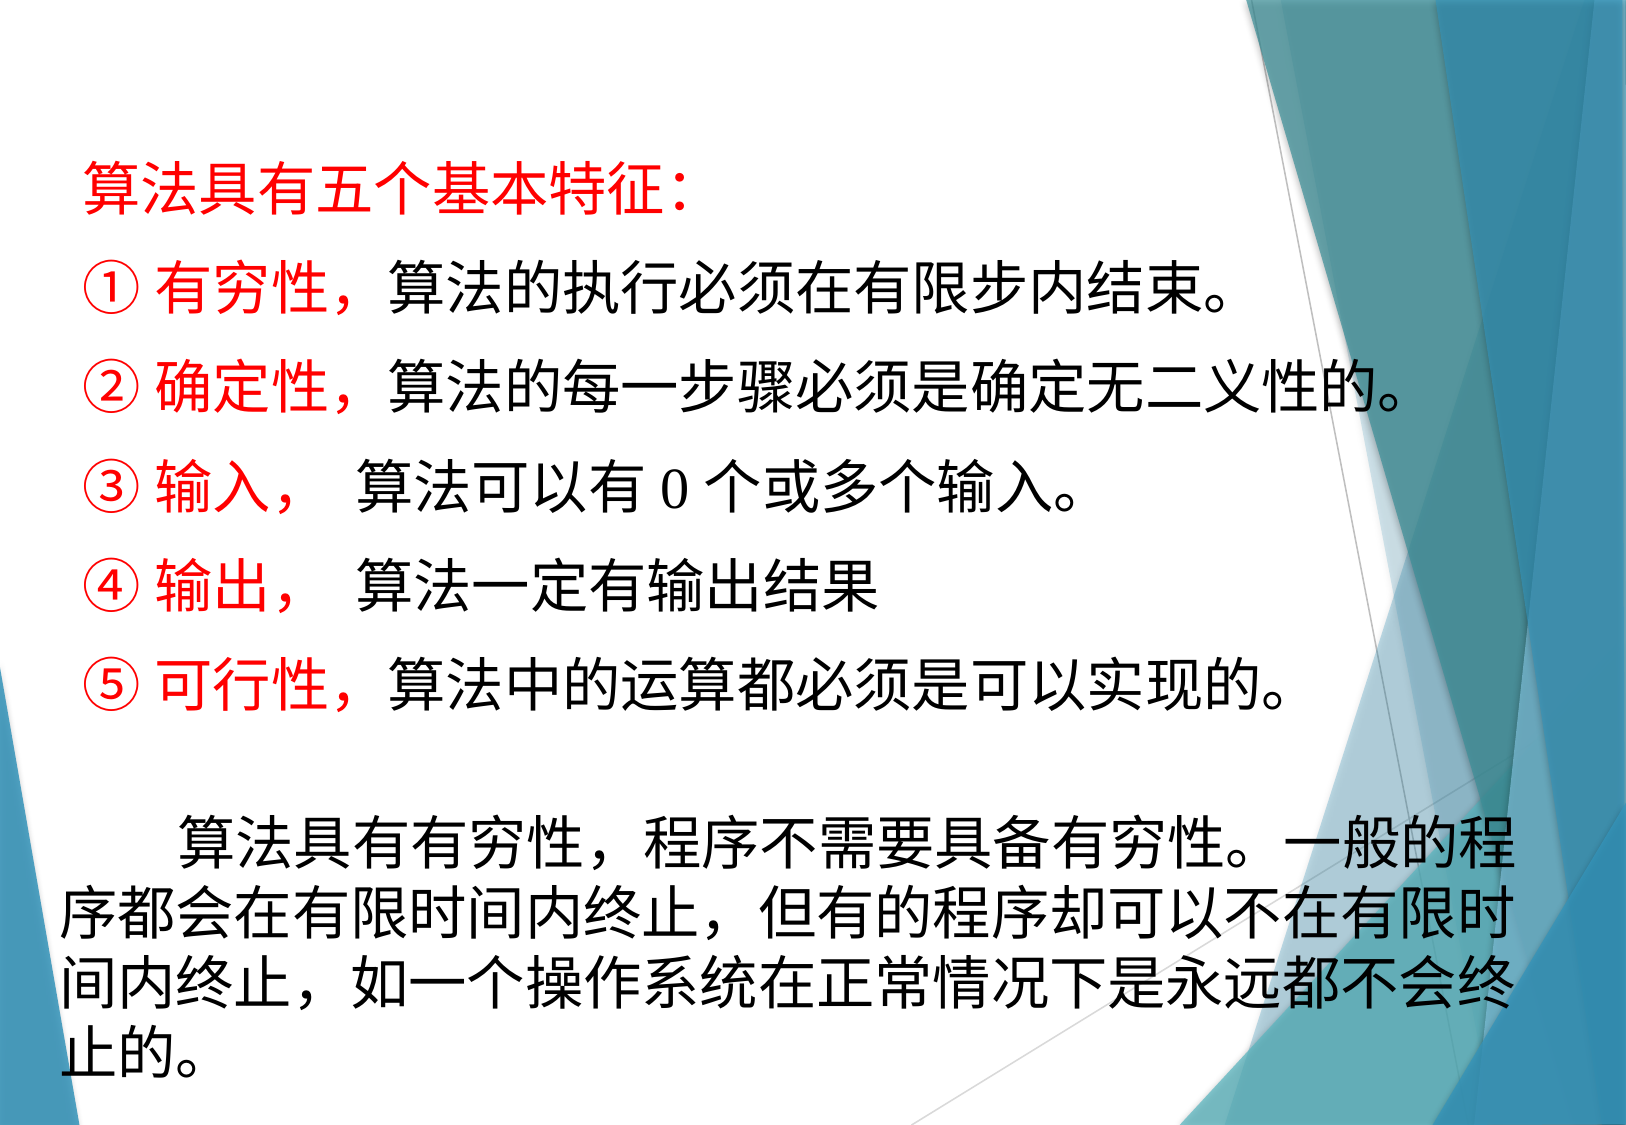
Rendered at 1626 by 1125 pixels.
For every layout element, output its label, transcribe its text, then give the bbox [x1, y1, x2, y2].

text_box 算法具有有穷性，程序不需要具备有穷性。一般的程序都会在有限时间内终止，但有的程序却可以不在有限时间内终止，如一个操作系统在正常情况下是永远都不会终止的。 [44, 798, 1575, 1094]
text_box 算法具有五个基本特征： ①有穷性，算法的执行必须在有限步内结束。 ②确定性，算法的每一步骤必须是确定无二义性的。 ③输入， 算法可以有0个或多个输入。 ④输出， 算法一定有输出结果 ⑤可行性，算法中的运算都必须是可以实现的。 [67, 144, 1585, 726]
